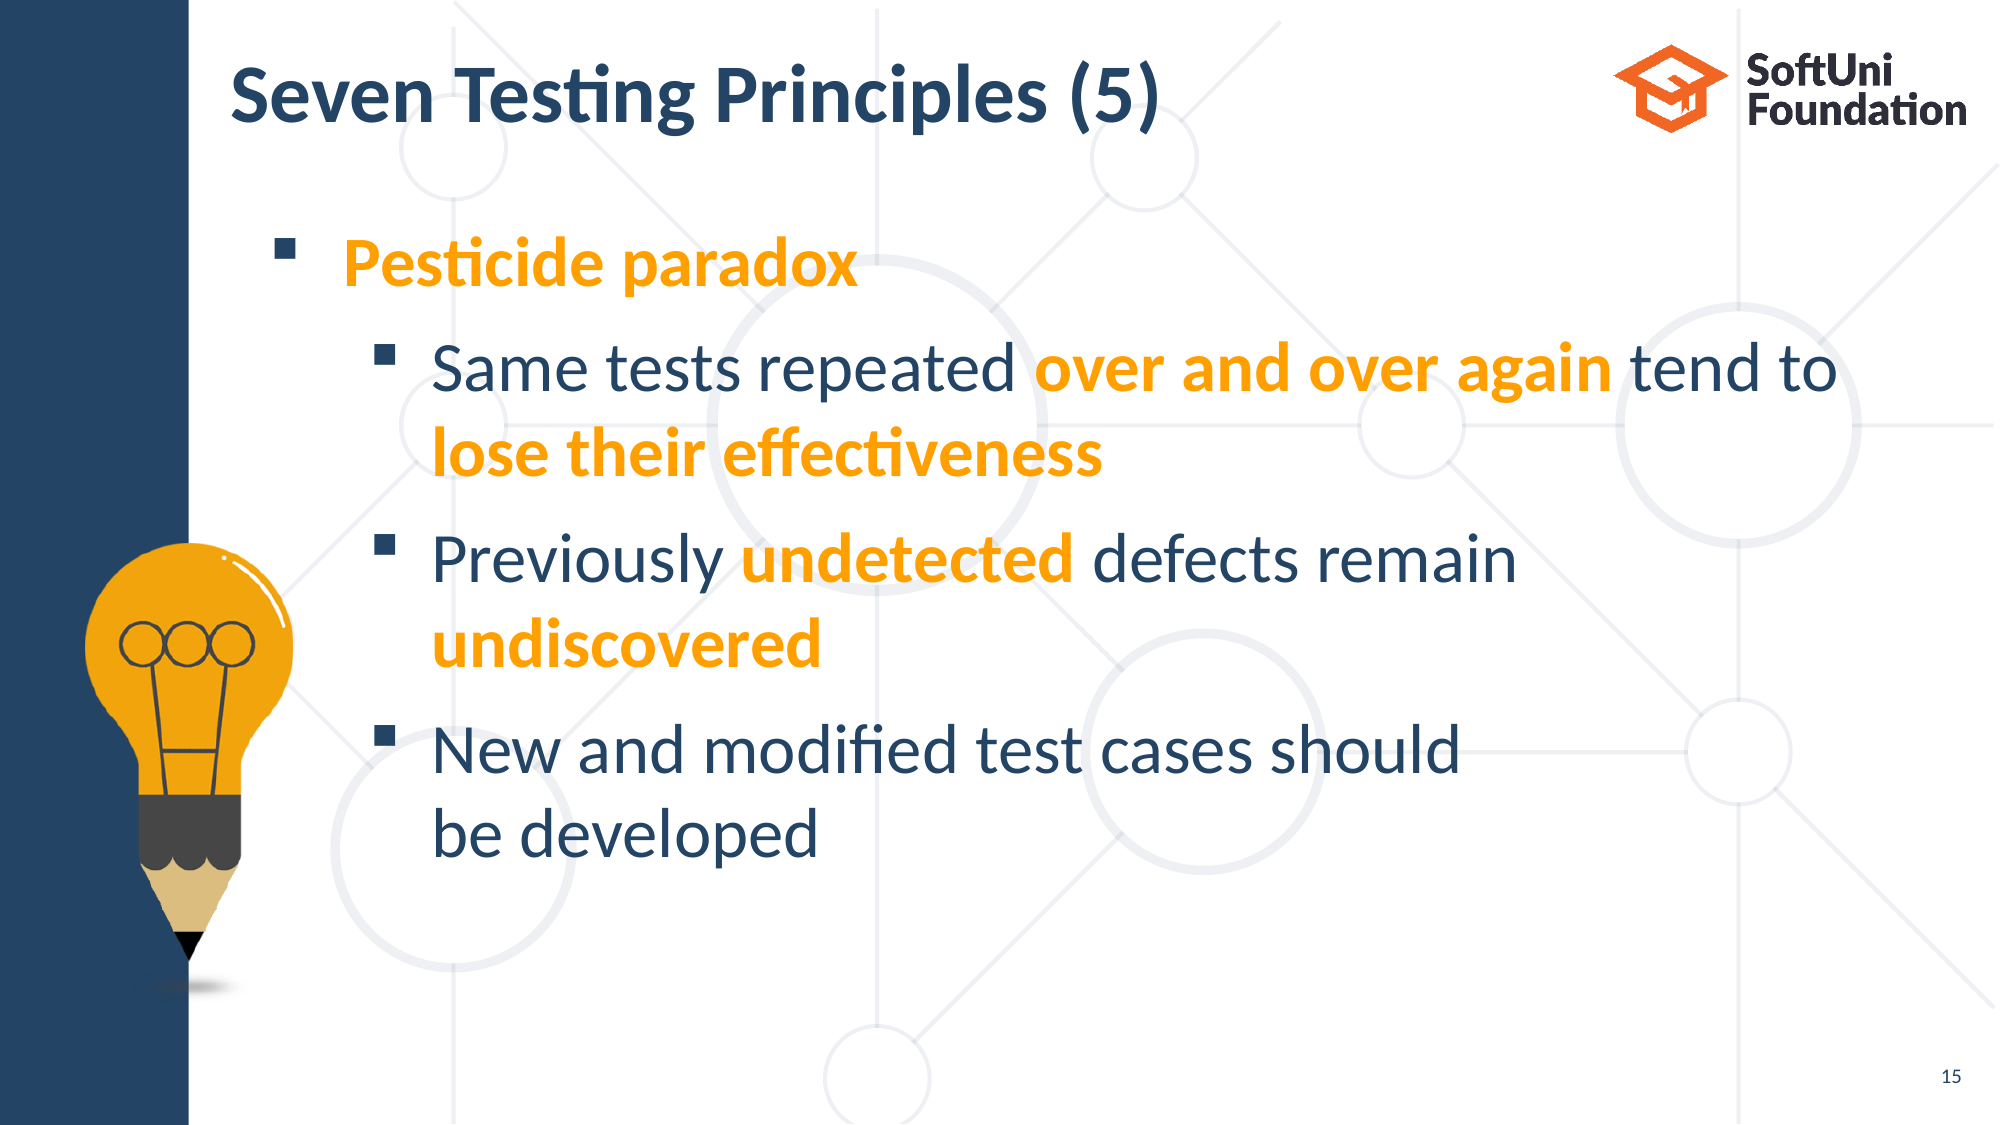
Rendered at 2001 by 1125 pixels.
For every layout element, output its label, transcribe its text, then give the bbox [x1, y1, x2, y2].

picture [85, 543, 251, 1003]
slide_number 15 [1897, 1049, 1968, 1101]
title Seven Testing Principles (5) [212, 16, 1591, 162]
picture [1613, 44, 1966, 133]
list Pesticide paradox Same tests repeated over and over again tend to lose their effectiveness Previously undetected defects remain undiscovered New and modified test cases should be developed [251, 209, 1898, 1075]
